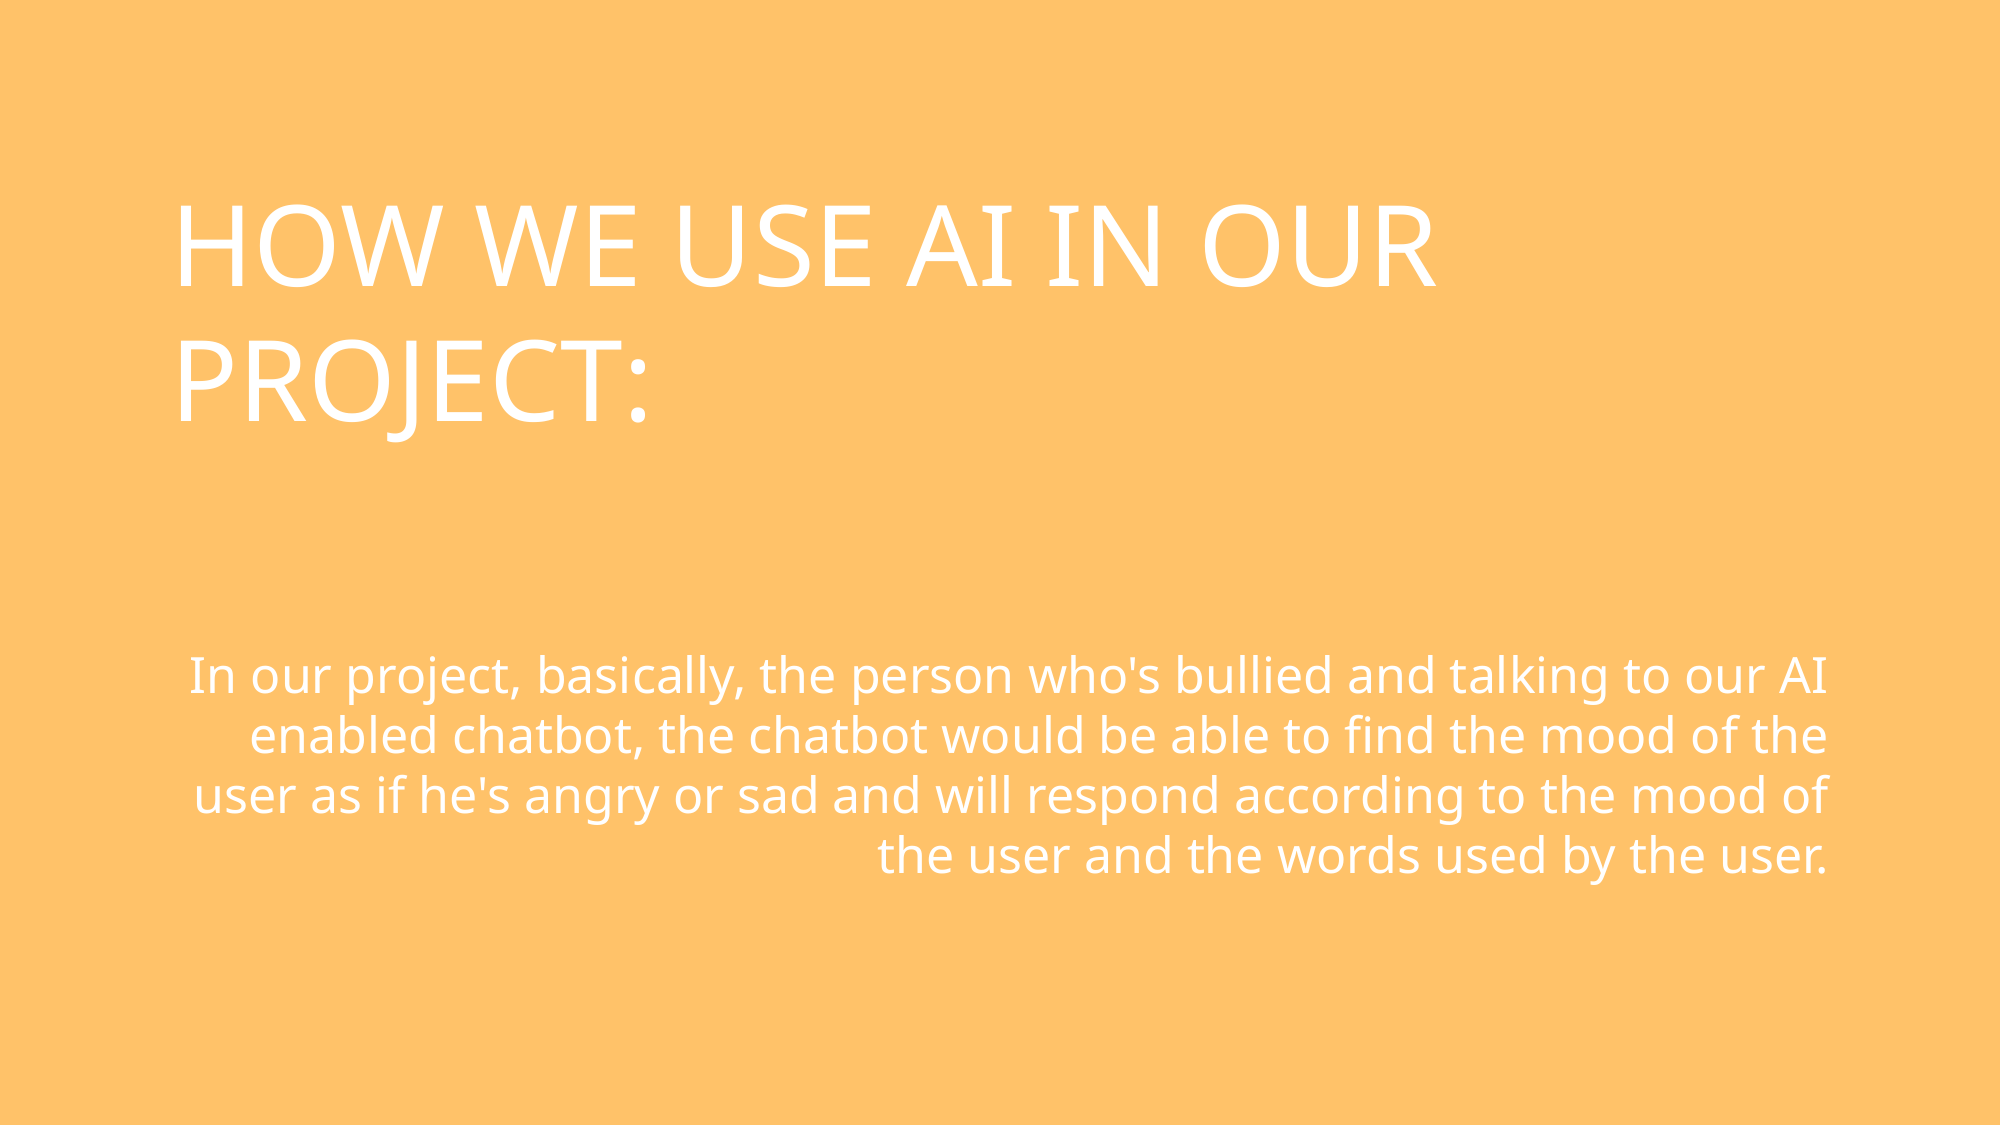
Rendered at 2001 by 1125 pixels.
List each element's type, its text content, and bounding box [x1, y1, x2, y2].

text_box HOW WE USE AI IN OUR PROJECT: In our project, basically, the person who's bullied and talking to our AI enabled chatbot, the chatbot would be able to find the mood of the user as if he's angry or sad and will respond according to the mood of the user and the words used by the user. [155, 166, 1845, 891]
